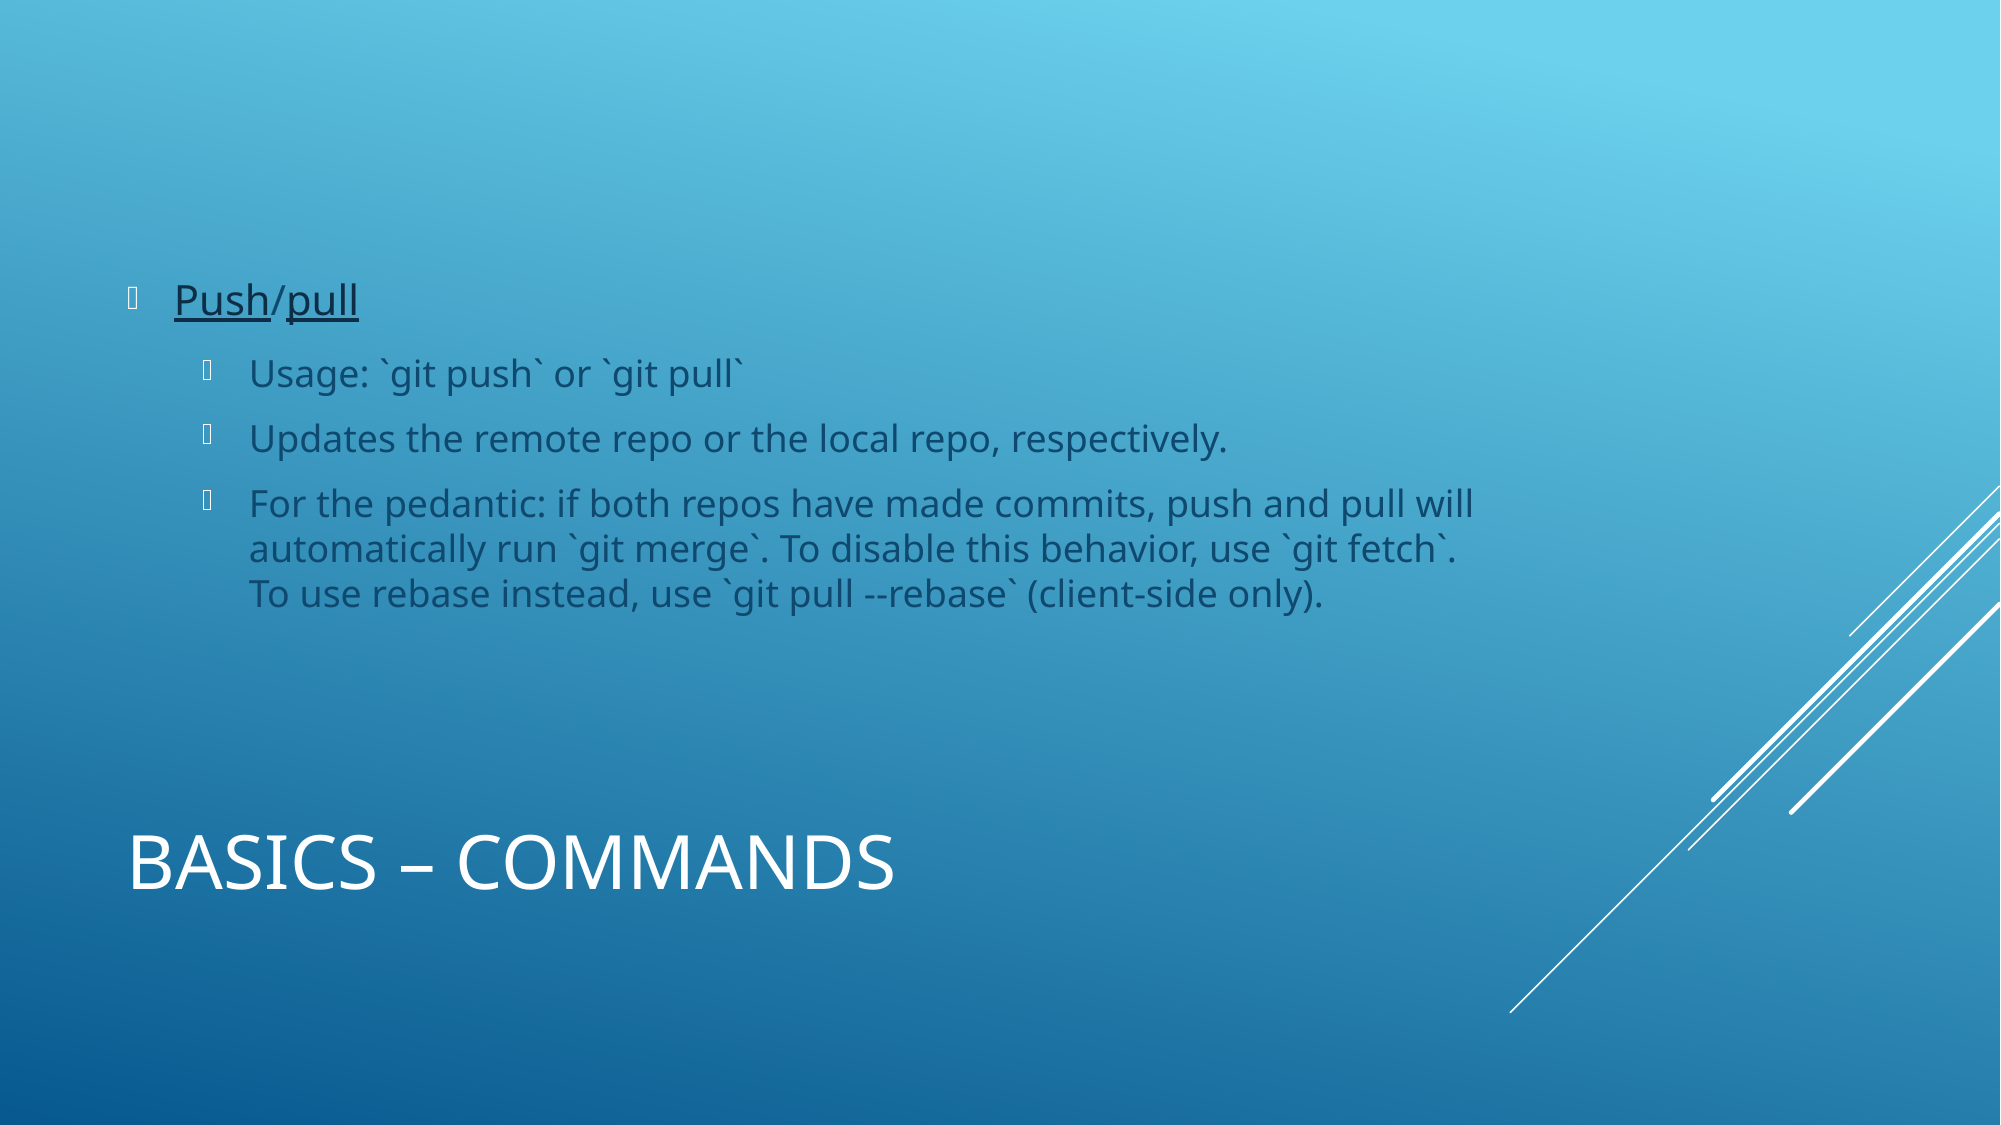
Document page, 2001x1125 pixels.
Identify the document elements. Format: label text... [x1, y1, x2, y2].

text_box Basics – commands [112, 736, 1513, 984]
text_box Push/pull Usage: `git push` or `git pull` Updates the remote repo or the local repo, respectively. For the pedantic: if both repos have made commits, push and pull will automatically run `git merge`. To disable this behavior, use `git fetch`. To use rebase instead, use `git pull --rebase` (client-side only). [112, 112, 1513, 706]
